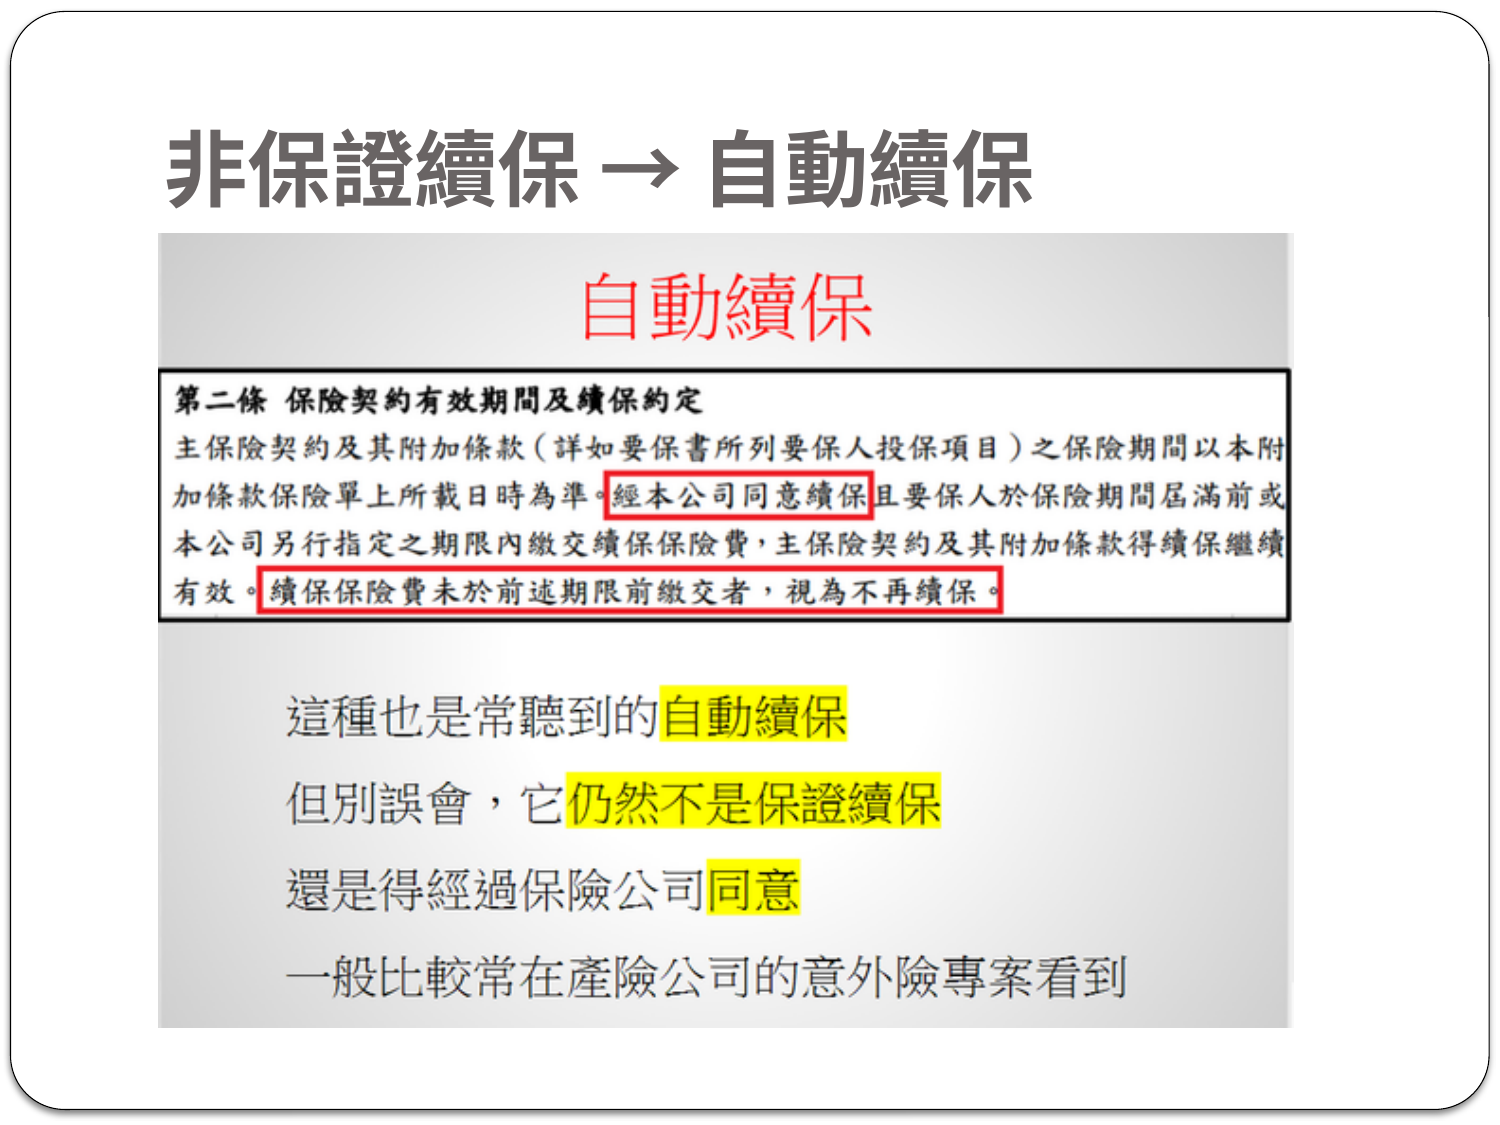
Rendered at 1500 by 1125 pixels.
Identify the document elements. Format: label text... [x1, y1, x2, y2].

picture [158, 233, 1294, 1028]
title 非保證續保 → 自動續保 [150, 45, 1425, 233]
